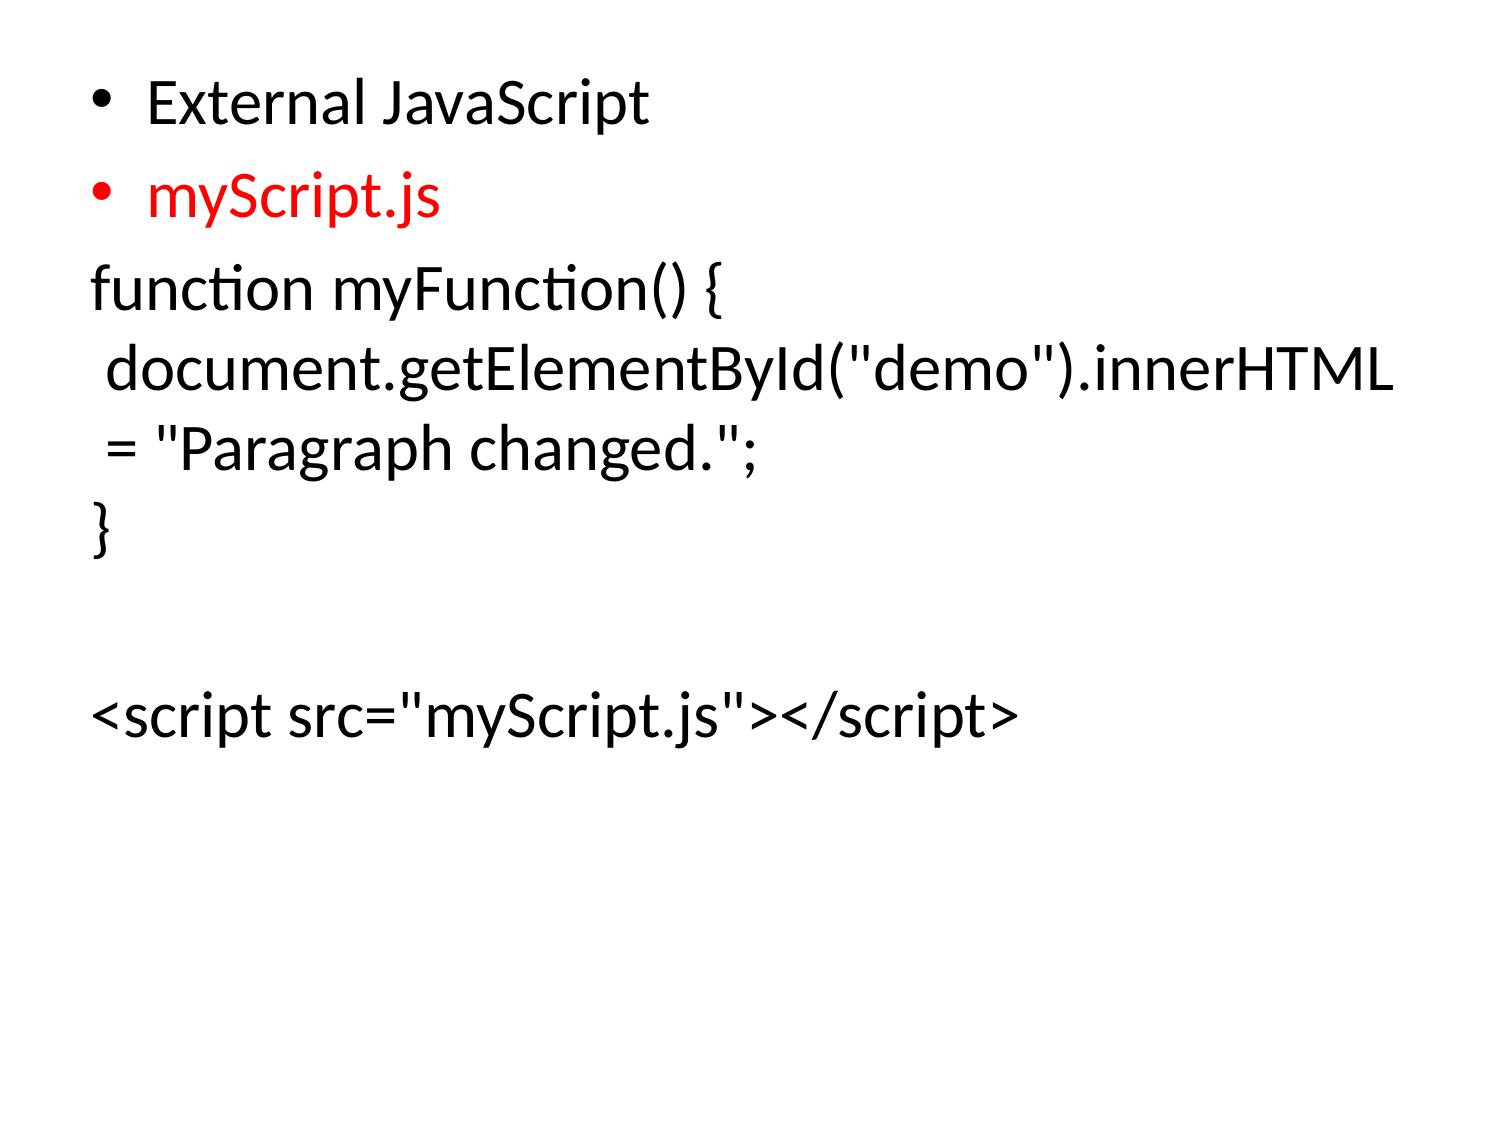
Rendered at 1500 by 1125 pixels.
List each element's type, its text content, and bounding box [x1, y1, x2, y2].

list External JavaScript myScript.js function myFunction() { document.getElementById("demo").innerHTML = "Paragraph changed."; } <script src="myScript.js"></script> [75, 50, 1425, 1005]
